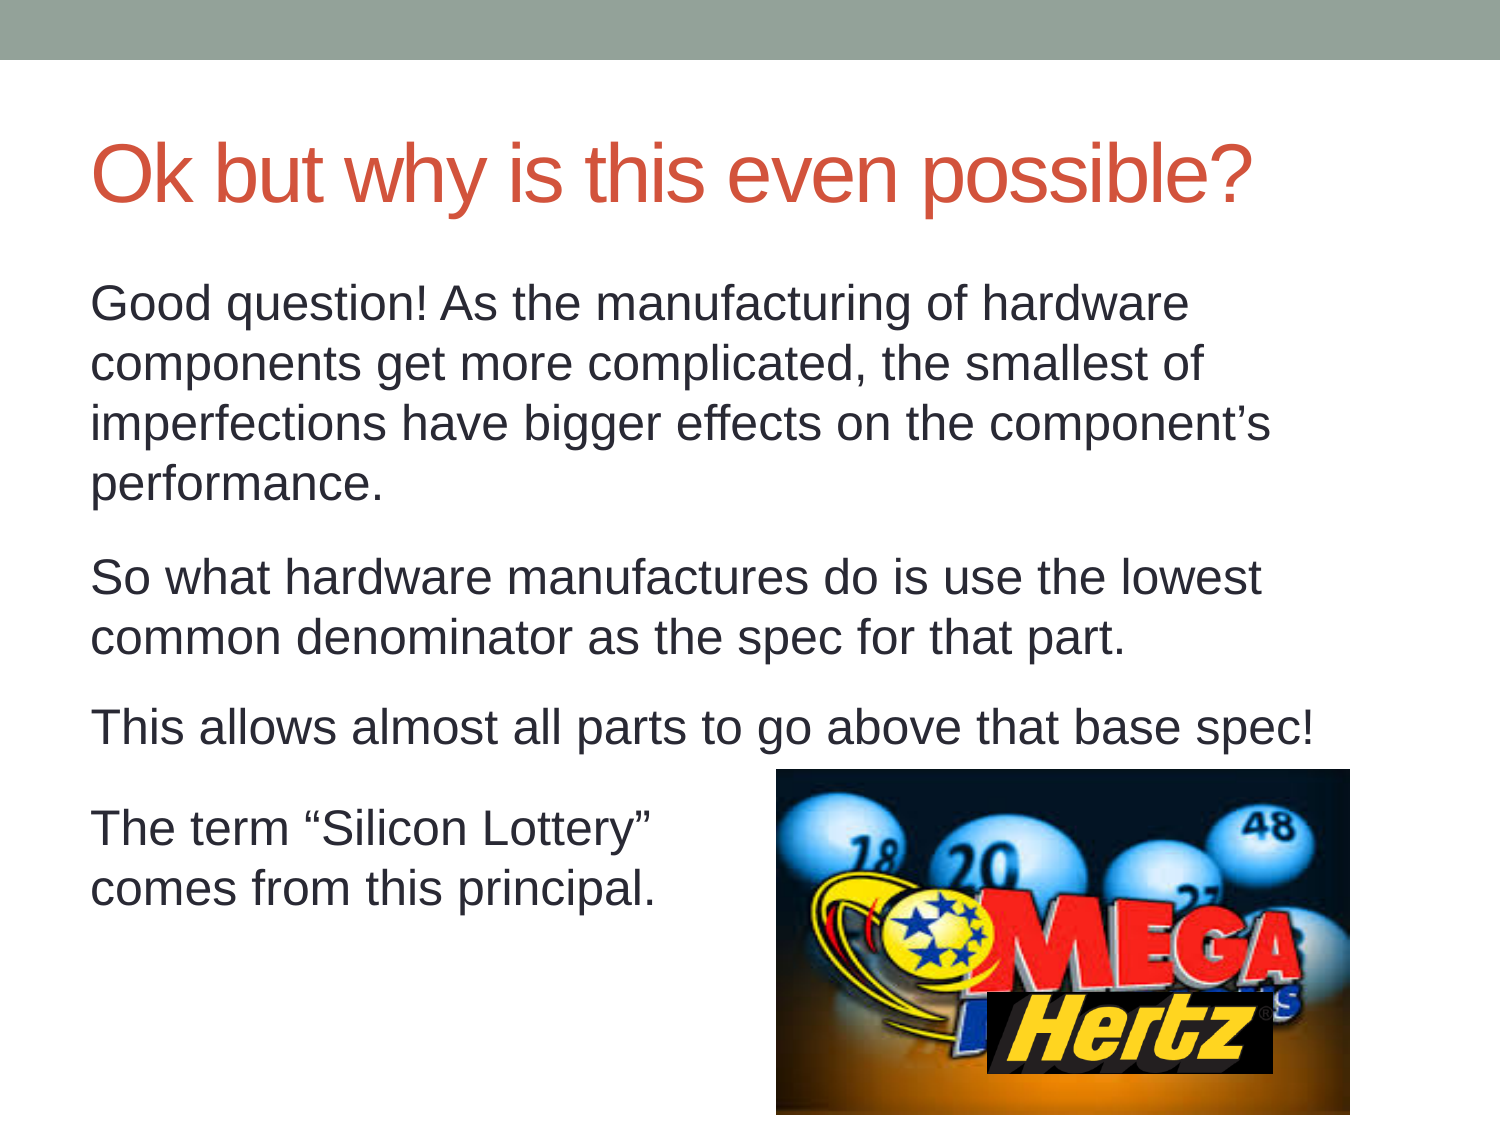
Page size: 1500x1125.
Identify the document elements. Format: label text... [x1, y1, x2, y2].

list Good question! As the manufacturing of hardware components get more complicated, the smallest of imperfections have bigger effects on the component’s performance. [75, 262, 1425, 537]
text_box This allows almost all parts to go above that base spec! [75, 687, 1426, 763]
text_box The term “Silicon Lottery” comes from this principal. [75, 787, 751, 975]
picture [776, 768, 1351, 1115]
text_box So what hardware manufactures do is use the lowest common denominator as the spec for that part. [75, 537, 1426, 675]
title Ok but why is this even possible? [75, 87, 1425, 250]
